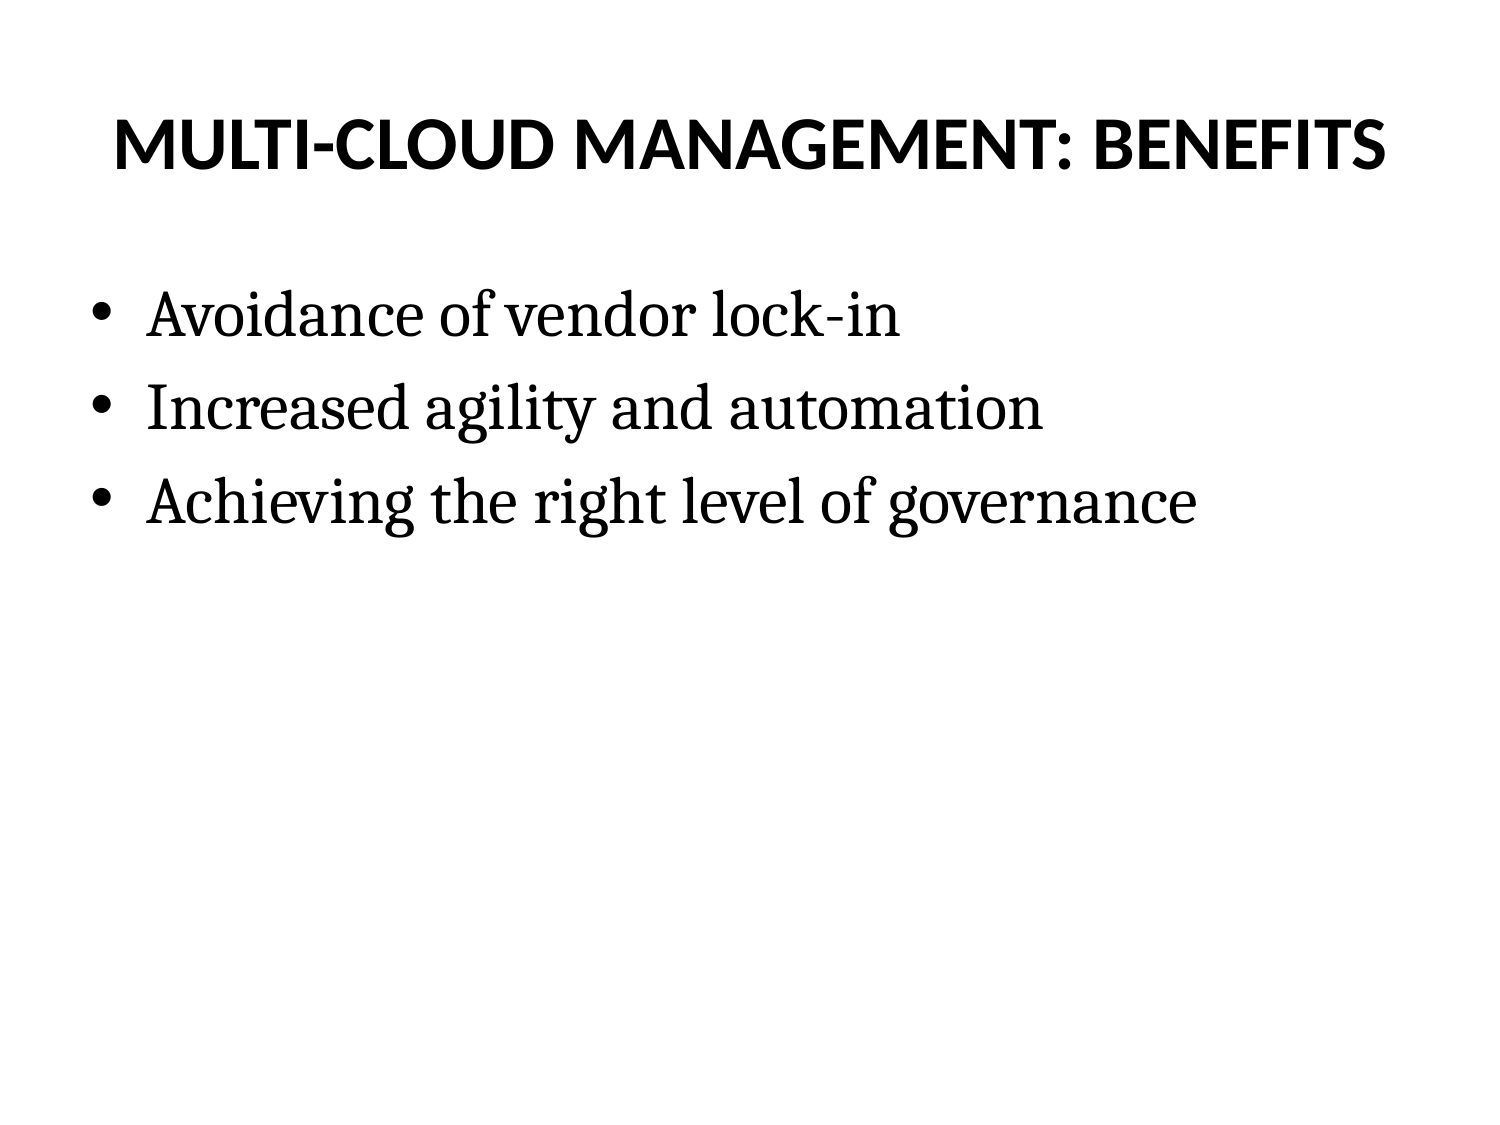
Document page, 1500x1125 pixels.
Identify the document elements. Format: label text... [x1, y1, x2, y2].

list Avoidance of vendor lock-in Increased agility and automation Achieving the right level of governance [75, 262, 1425, 1005]
title MULTI-CLOUD MANAGEMENT: BENEFITS [75, 45, 1425, 233]
